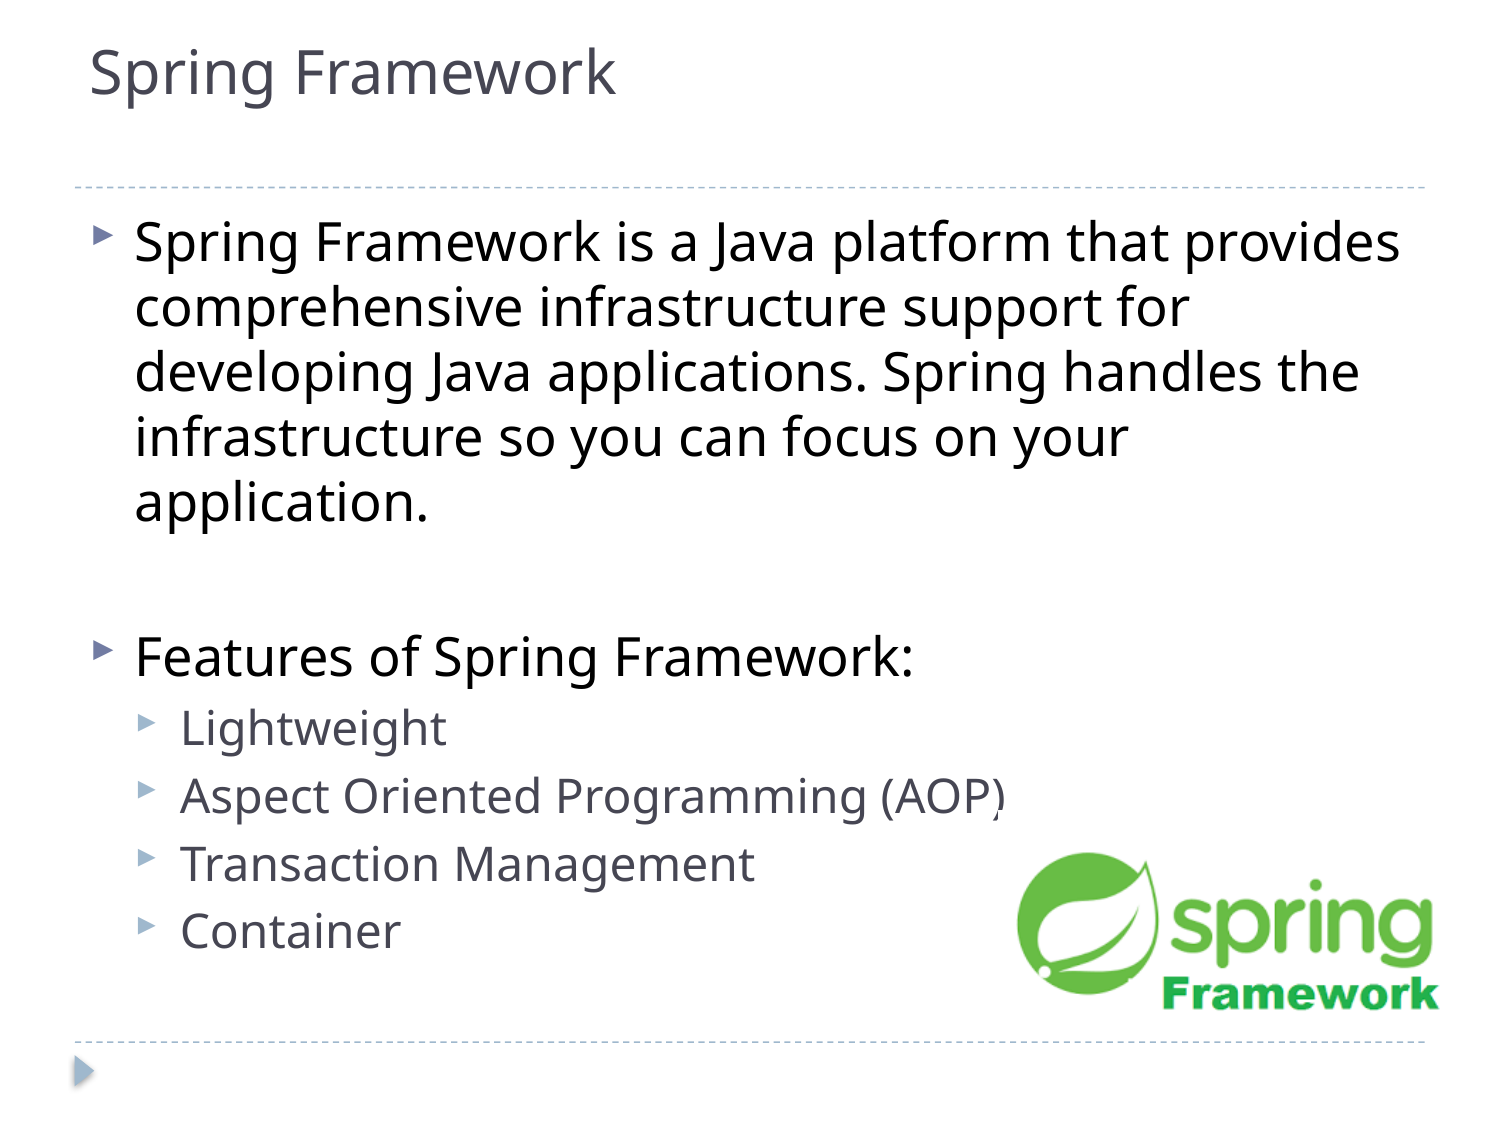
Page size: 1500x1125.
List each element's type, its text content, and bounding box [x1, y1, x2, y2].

list Spring Framework is a Java platform that provides comprehensive infrastructure support for developing Java applications. Spring handles the infrastructure so you can focus on your application. Features of Spring Framework: Lightweight Aspect Oriented Programming (AOP) Transaction Management Container [75, 200, 1425, 1010]
title Spring Framework [75, 24, 1425, 188]
picture [997, 810, 1461, 1031]
